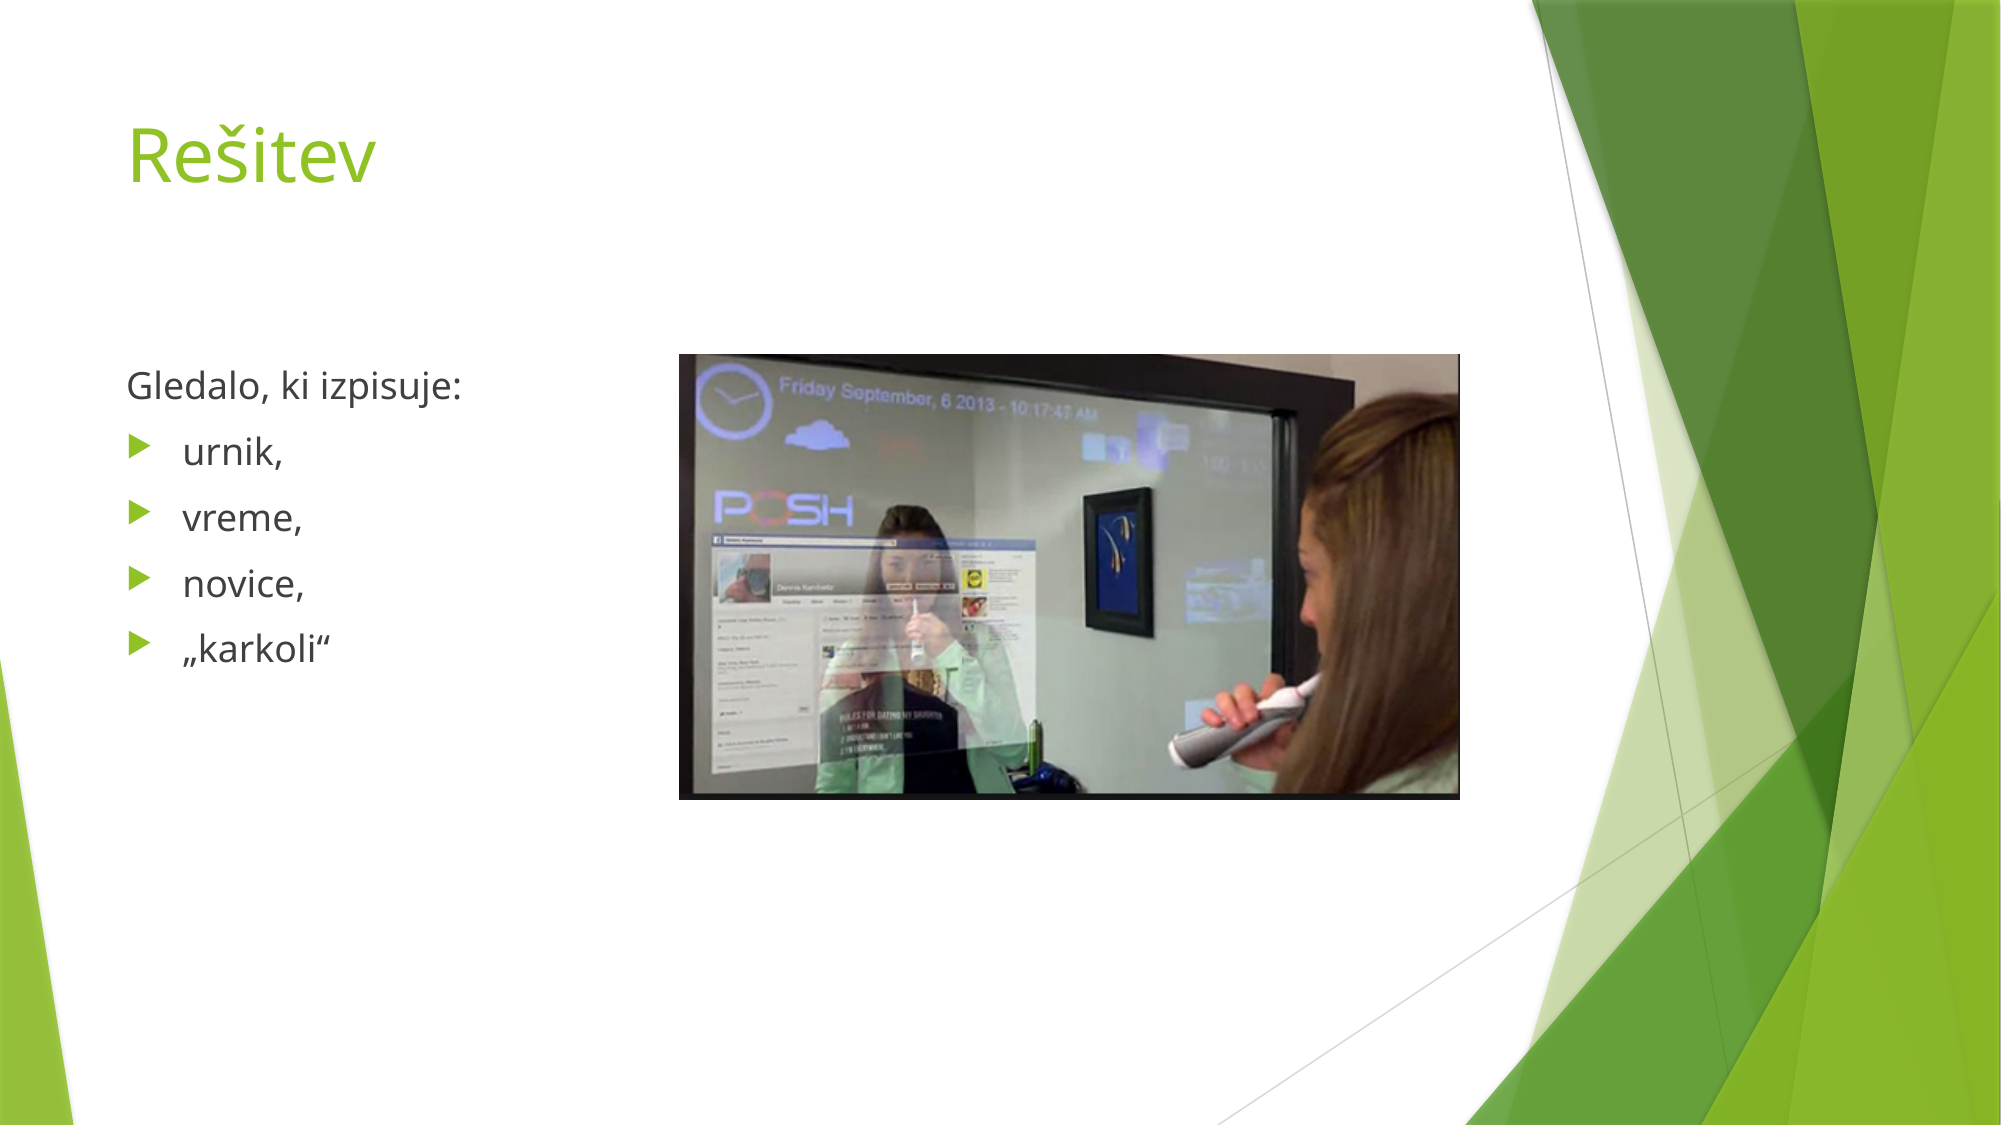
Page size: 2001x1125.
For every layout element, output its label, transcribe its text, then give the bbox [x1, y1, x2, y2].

list Gledalo, ki izpisuje: urnik, vreme, novice, „karkoli“ [111, 354, 1522, 992]
picture [679, 353, 1460, 801]
title Rešitev [111, 99, 1522, 317]
